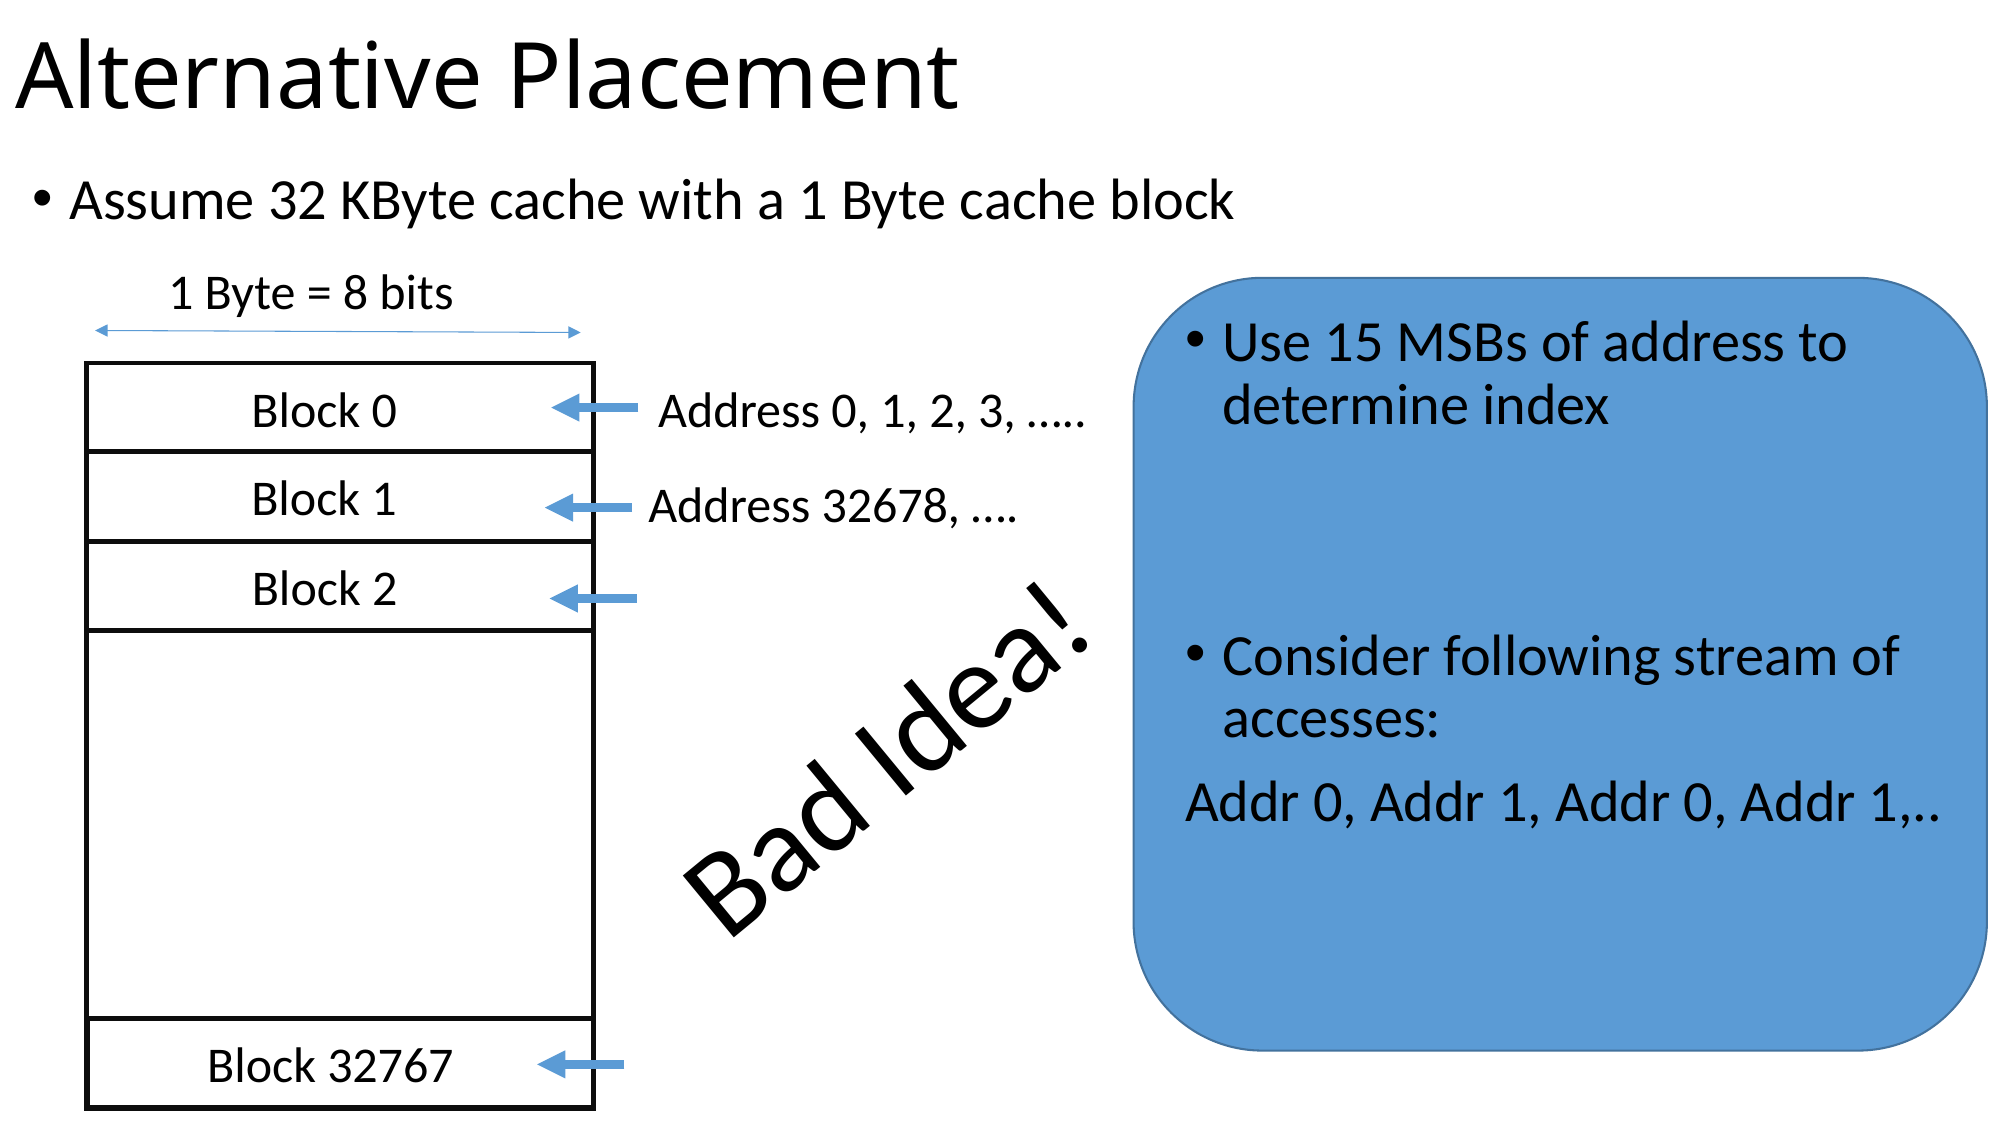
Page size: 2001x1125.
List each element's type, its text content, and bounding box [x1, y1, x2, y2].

text_box [85, 451, 594, 542]
text_box Bad Idea! [632, 525, 1132, 979]
text_box Block 0 [236, 369, 412, 445]
text_box 1 Byte = 8 bits [153, 252, 469, 327]
text_box Block 32767 [192, 1024, 469, 1100]
text_box [1780, 276, 1937, 303]
text_box Block 1 [236, 458, 412, 534]
text_box Block 2 [237, 548, 413, 624]
text_box Assume 32 KByte cache with a 1 Byte cache block [17, 161, 1780, 1079]
text_box Use 15 MSBs of address to determine index Consider following stream of accesses: Addr 0, Addr 1, Addr 0, Addr 1,.. [1170, 303, 1975, 1125]
text_box [86, 362, 594, 451]
text_box [86, 541, 595, 632]
text_box Address 32678, …. [633, 464, 1034, 540]
text_box [86, 1018, 595, 1109]
text_box Address 0, 1, 2, 3, ….. [643, 369, 1103, 445]
title Alternative Placement [0, 0, 1725, 188]
text_box [1975, 350, 1988, 979]
text_box [86, 632, 594, 1018]
